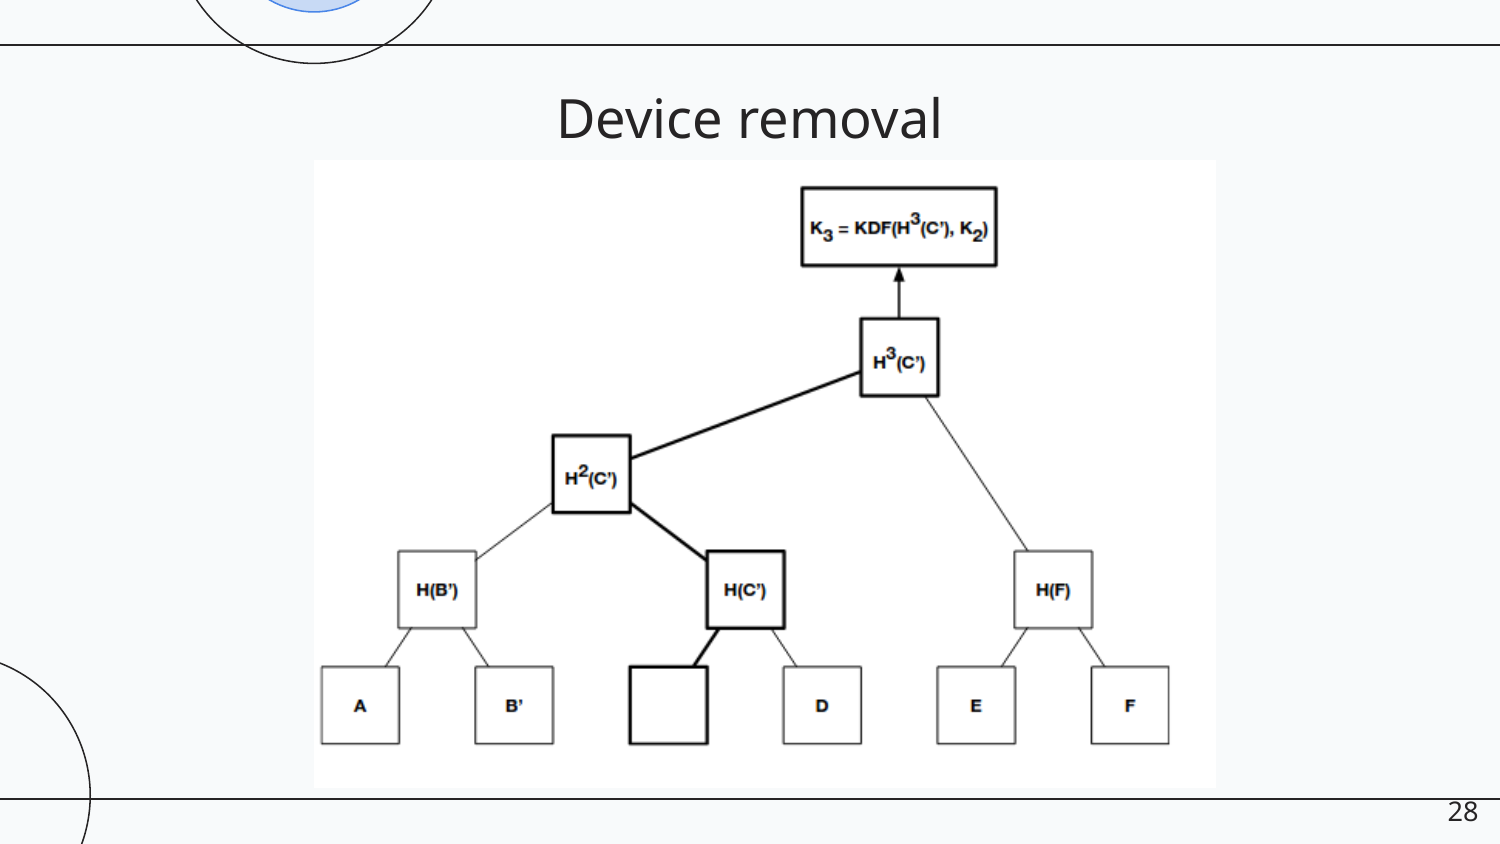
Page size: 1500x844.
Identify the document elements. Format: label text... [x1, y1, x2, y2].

slide_number ‹#› [1403, 779, 1494, 844]
title Device removal [118, 66, 1382, 167]
picture [313, 160, 1217, 788]
